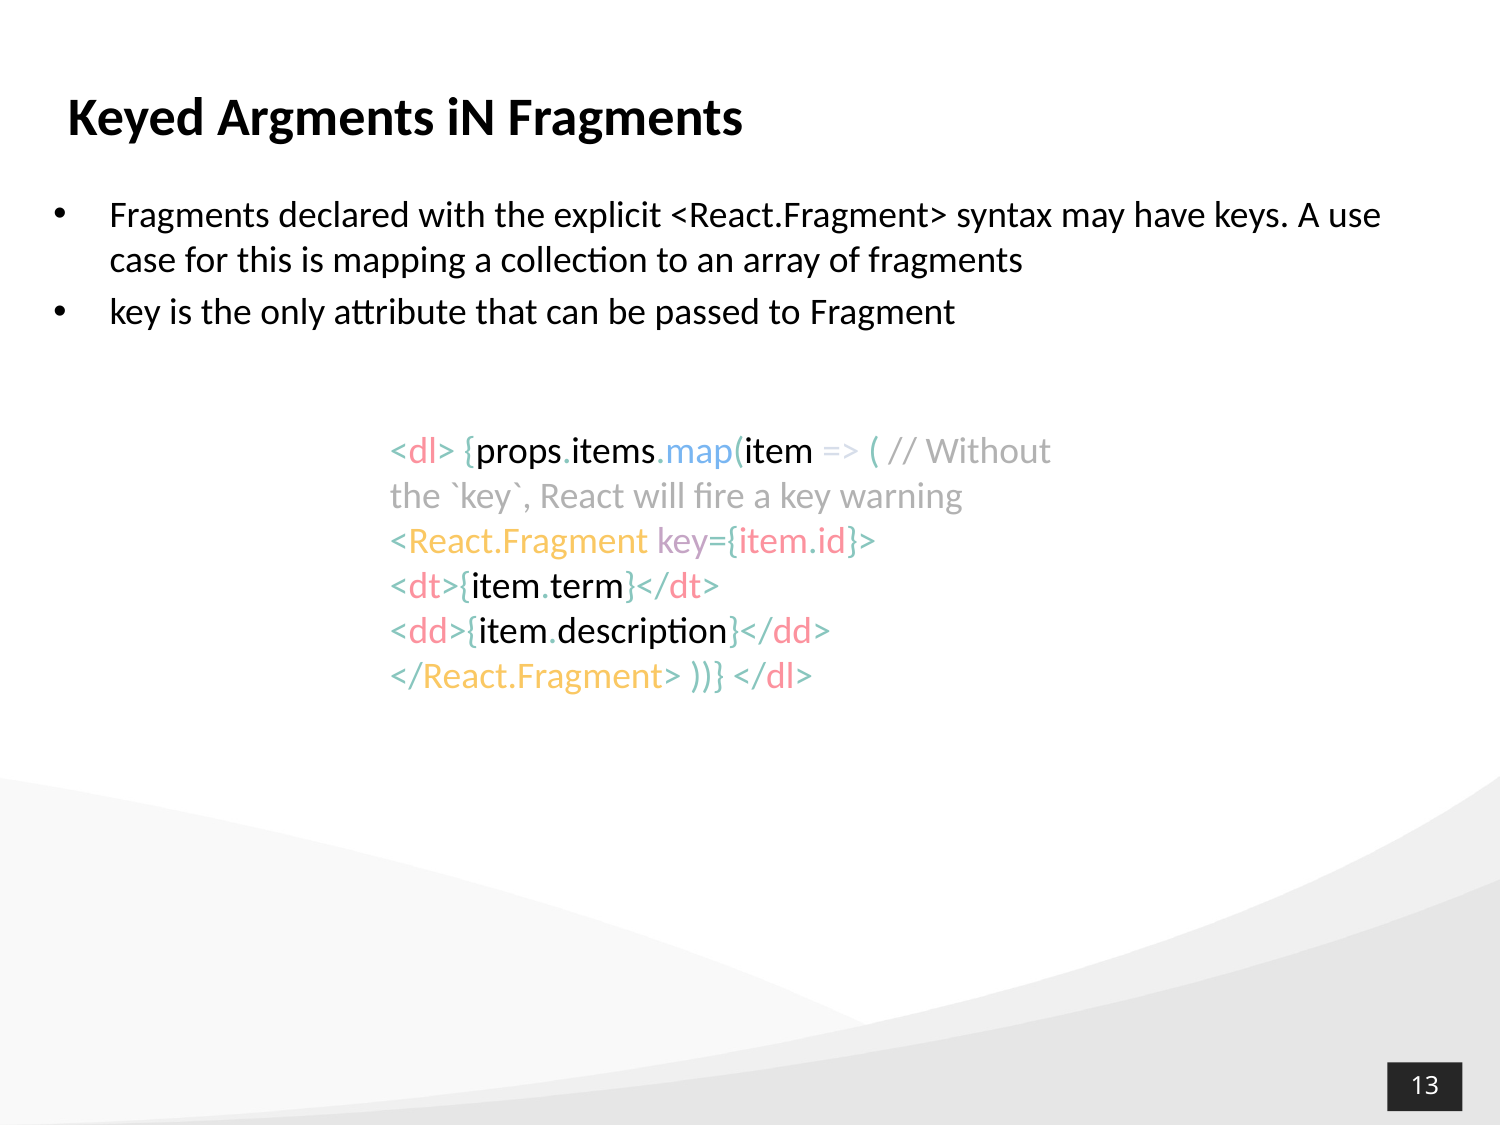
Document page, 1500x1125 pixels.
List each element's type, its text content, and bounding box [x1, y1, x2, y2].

text_box <dl> {props.items.map(item => ( // Without the `key`, React will fire a key warning <React.Fragment key={item.id}> <dt>{item.term}</dt> <dd>{item.description}</dd> </React.Fragment> ))} </dl> [374, 418, 1125, 704]
picture [0, 0, 1500, 1125]
text_box Keyed Argments iN Fragments [53, 55, 1306, 173]
list Fragments declared with the explicit <React.Fragment> syntax may have keys. A use case for this is mapping a collection to an array of fragments key is the only attribute that can be passed to Fragment [38, 182, 1448, 386]
